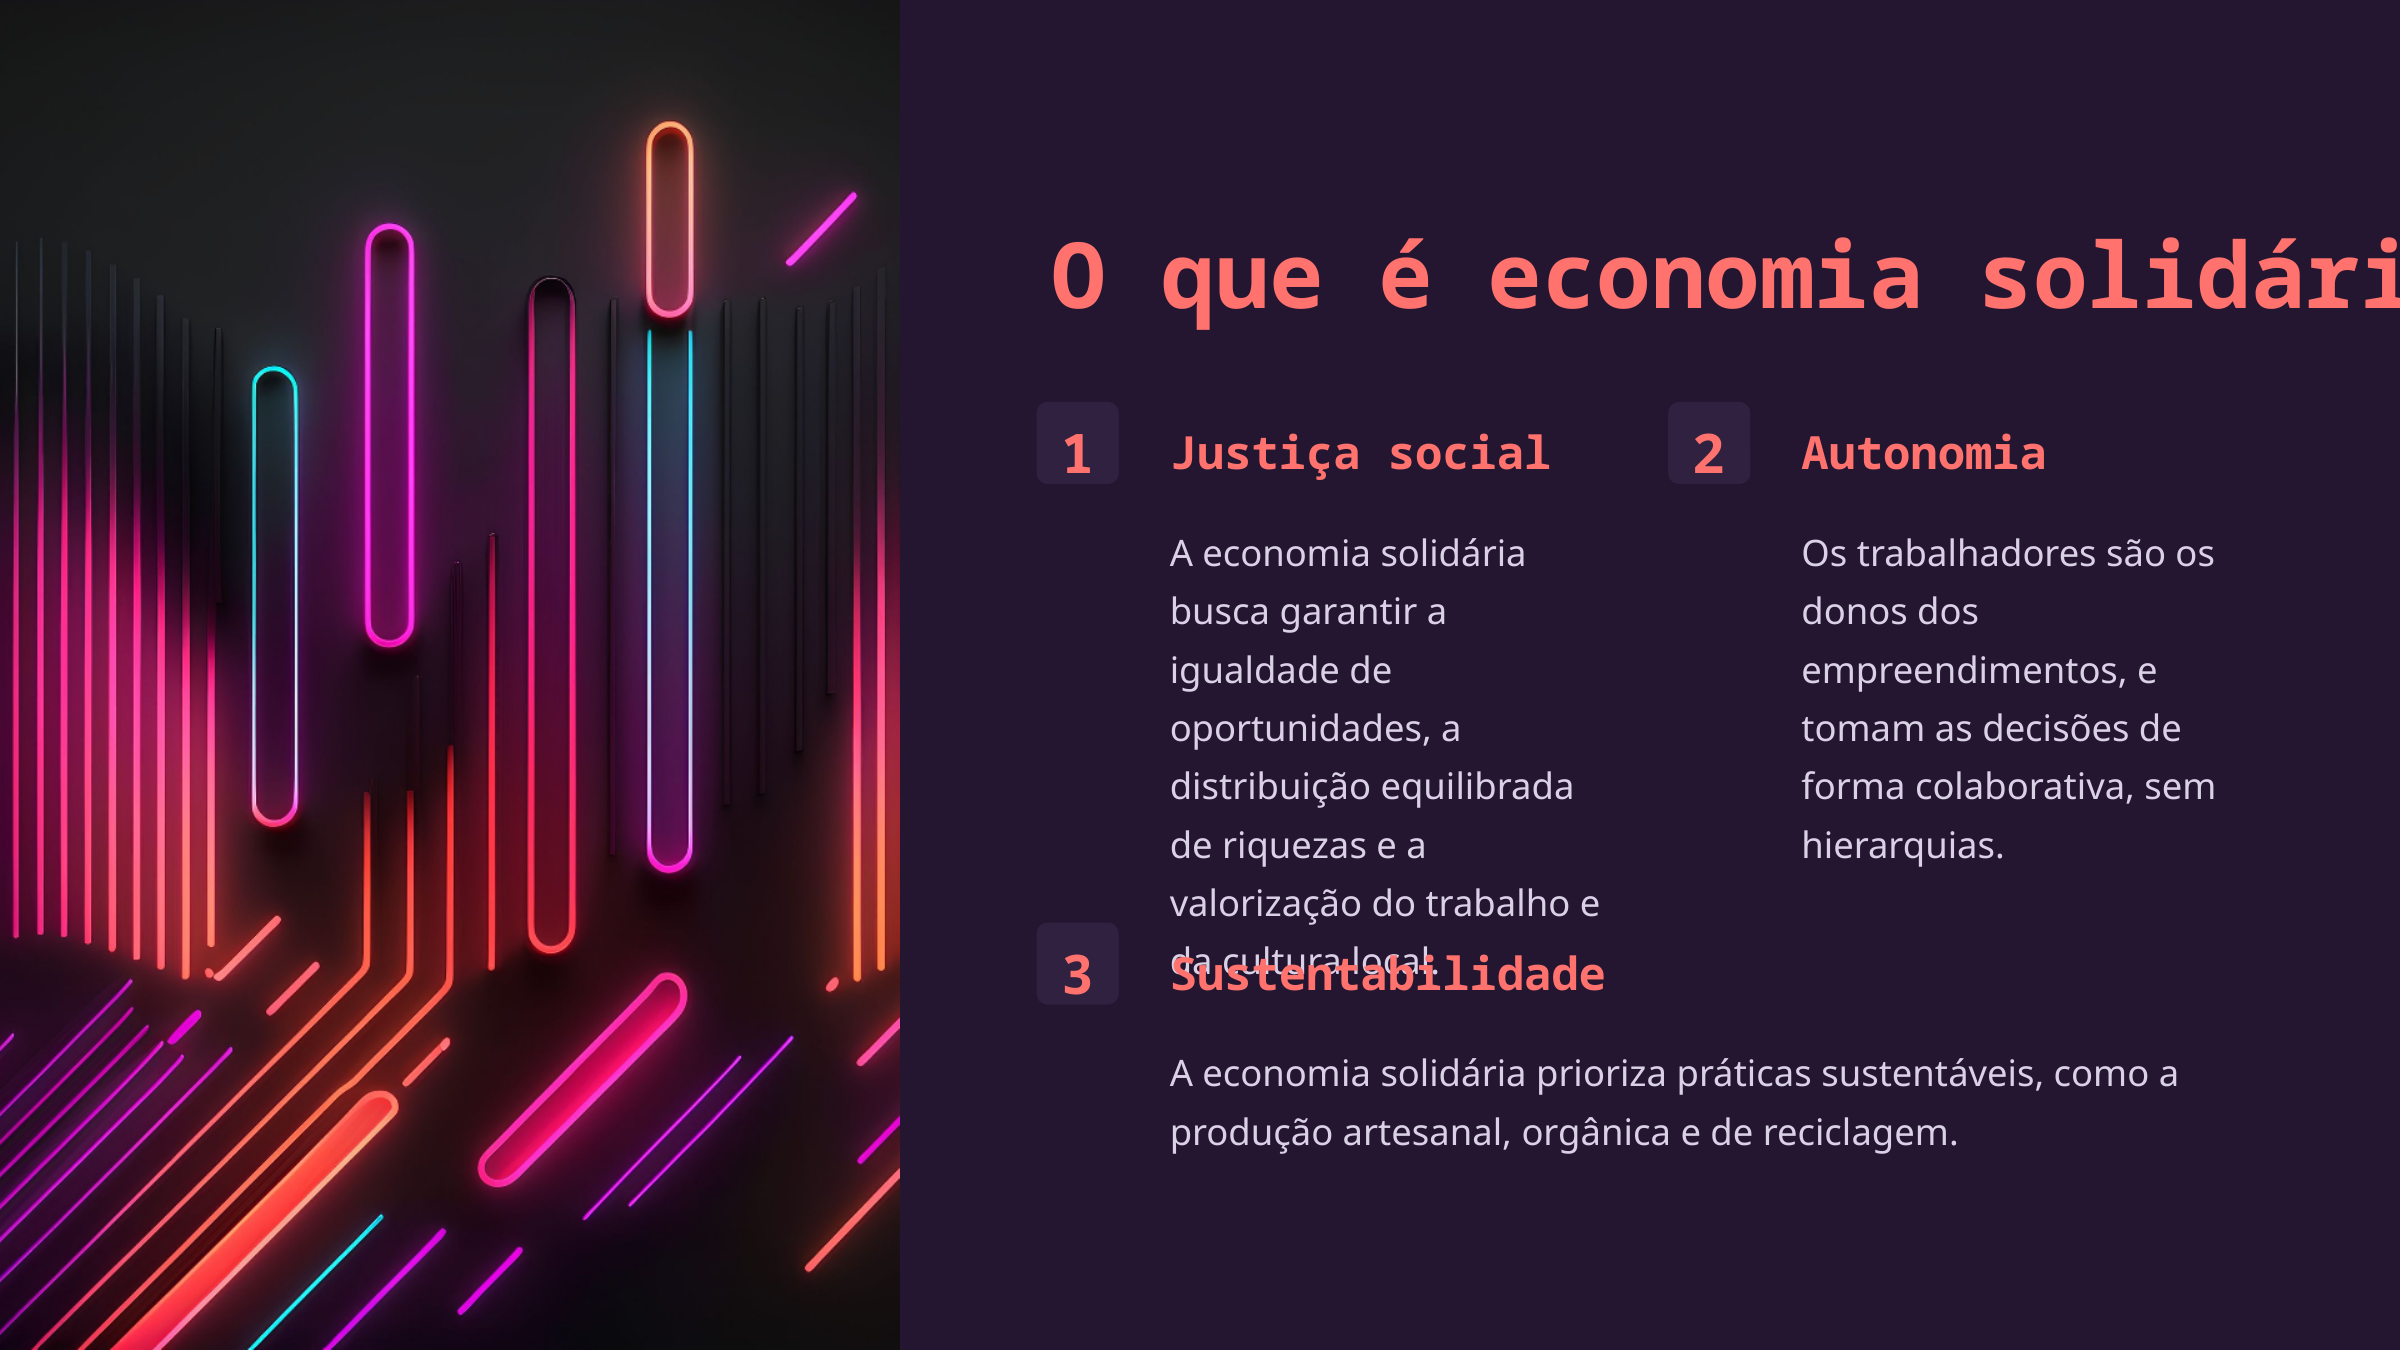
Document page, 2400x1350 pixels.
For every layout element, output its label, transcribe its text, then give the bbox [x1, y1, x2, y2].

text_box [1668, 401, 1751, 484]
text_box [900, 0, 2400, 1350]
text_box A economia solidária busca garantir a igualdade de oportunidades, a distribuição equilibrada de riquezas e a valorização do trabalho e da cultura local. [1155, 507, 1632, 858]
text_box 3 [1063, 929, 1092, 998]
text_box [1036, 922, 1119, 1005]
text_box A economia solidária prioriza práticas sustentáveis, como a produção artesanal, orgânica e de reciclagem. [1155, 1028, 2264, 1145]
text_box Sustentabilidade [1155, 935, 1520, 992]
text_box Os trabalhadores são os donos dos empreendimentos, e tomam as decisões de forma colaborativa, sem hierarquias. [1786, 507, 2264, 858]
text_box Justiça social [1155, 414, 1520, 472]
text_box 2 [1695, 408, 1723, 478]
picture [0, 0, 900, 1350]
text_box O que é economia solidária [1036, 204, 2240, 319]
text_box Autonomia [1786, 414, 2152, 472]
text_box 1 [1063, 408, 1092, 478]
text_box [1036, 401, 1119, 484]
